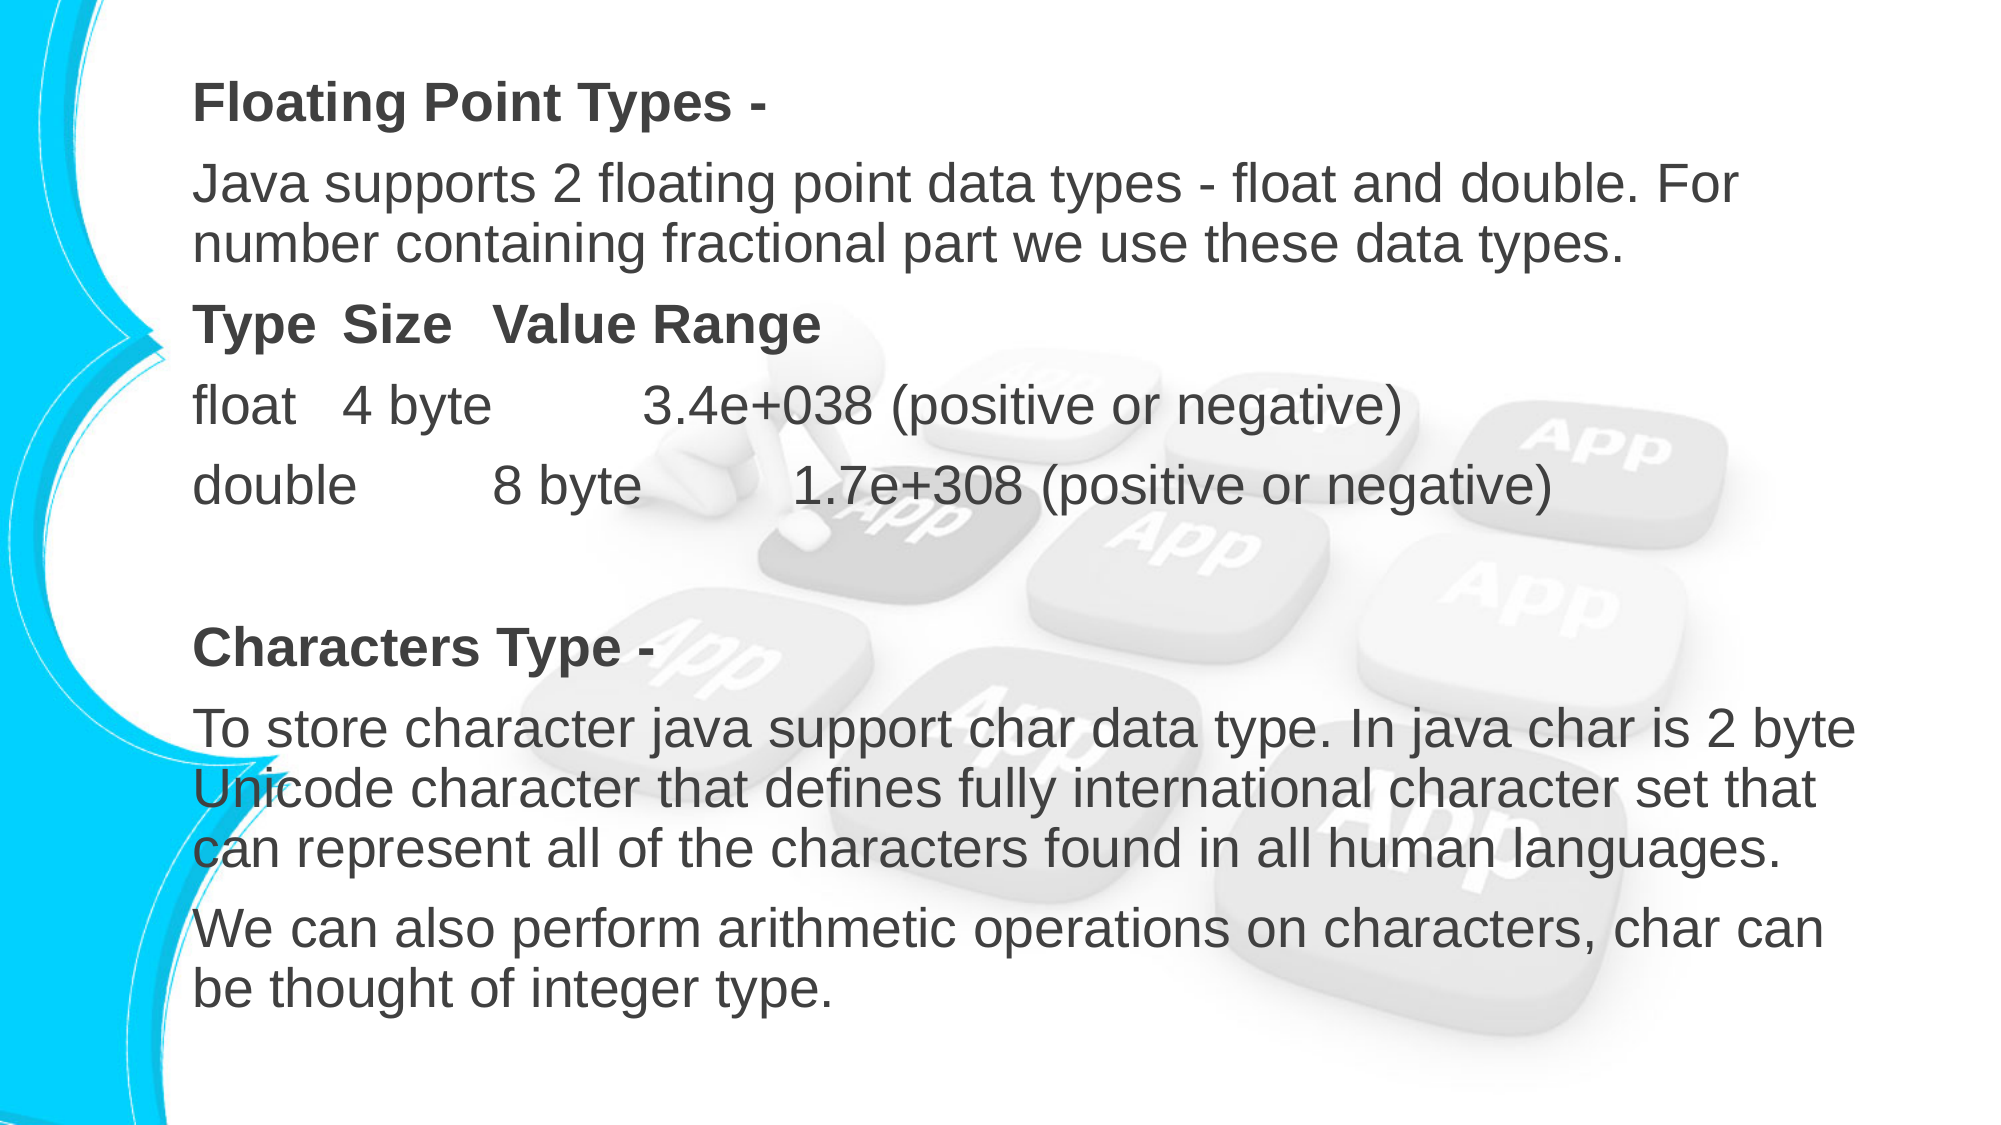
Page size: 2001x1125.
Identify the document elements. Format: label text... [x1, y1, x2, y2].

list Floating Point Types - Java supports 2 floating point data types - float and double. For number containing fractional part we use these data types. Type Size Value Range float 4 byte 3.4e+038 (positive or negative) double 8 byte 1.7e+308 (positive or negative) Characters Type - To store character java support char data type. In java char is 2 byte Unicode character that defines fully international character set that can represent all of the characters found in all human languages. We can also perform arithmetic operations on characters, char can be thought of integer type. [177, 66, 1899, 1072]
picture [0, 1118, 15, 1125]
picture [0, 0, 2001, 1125]
picture [73, 52, 77, 62]
